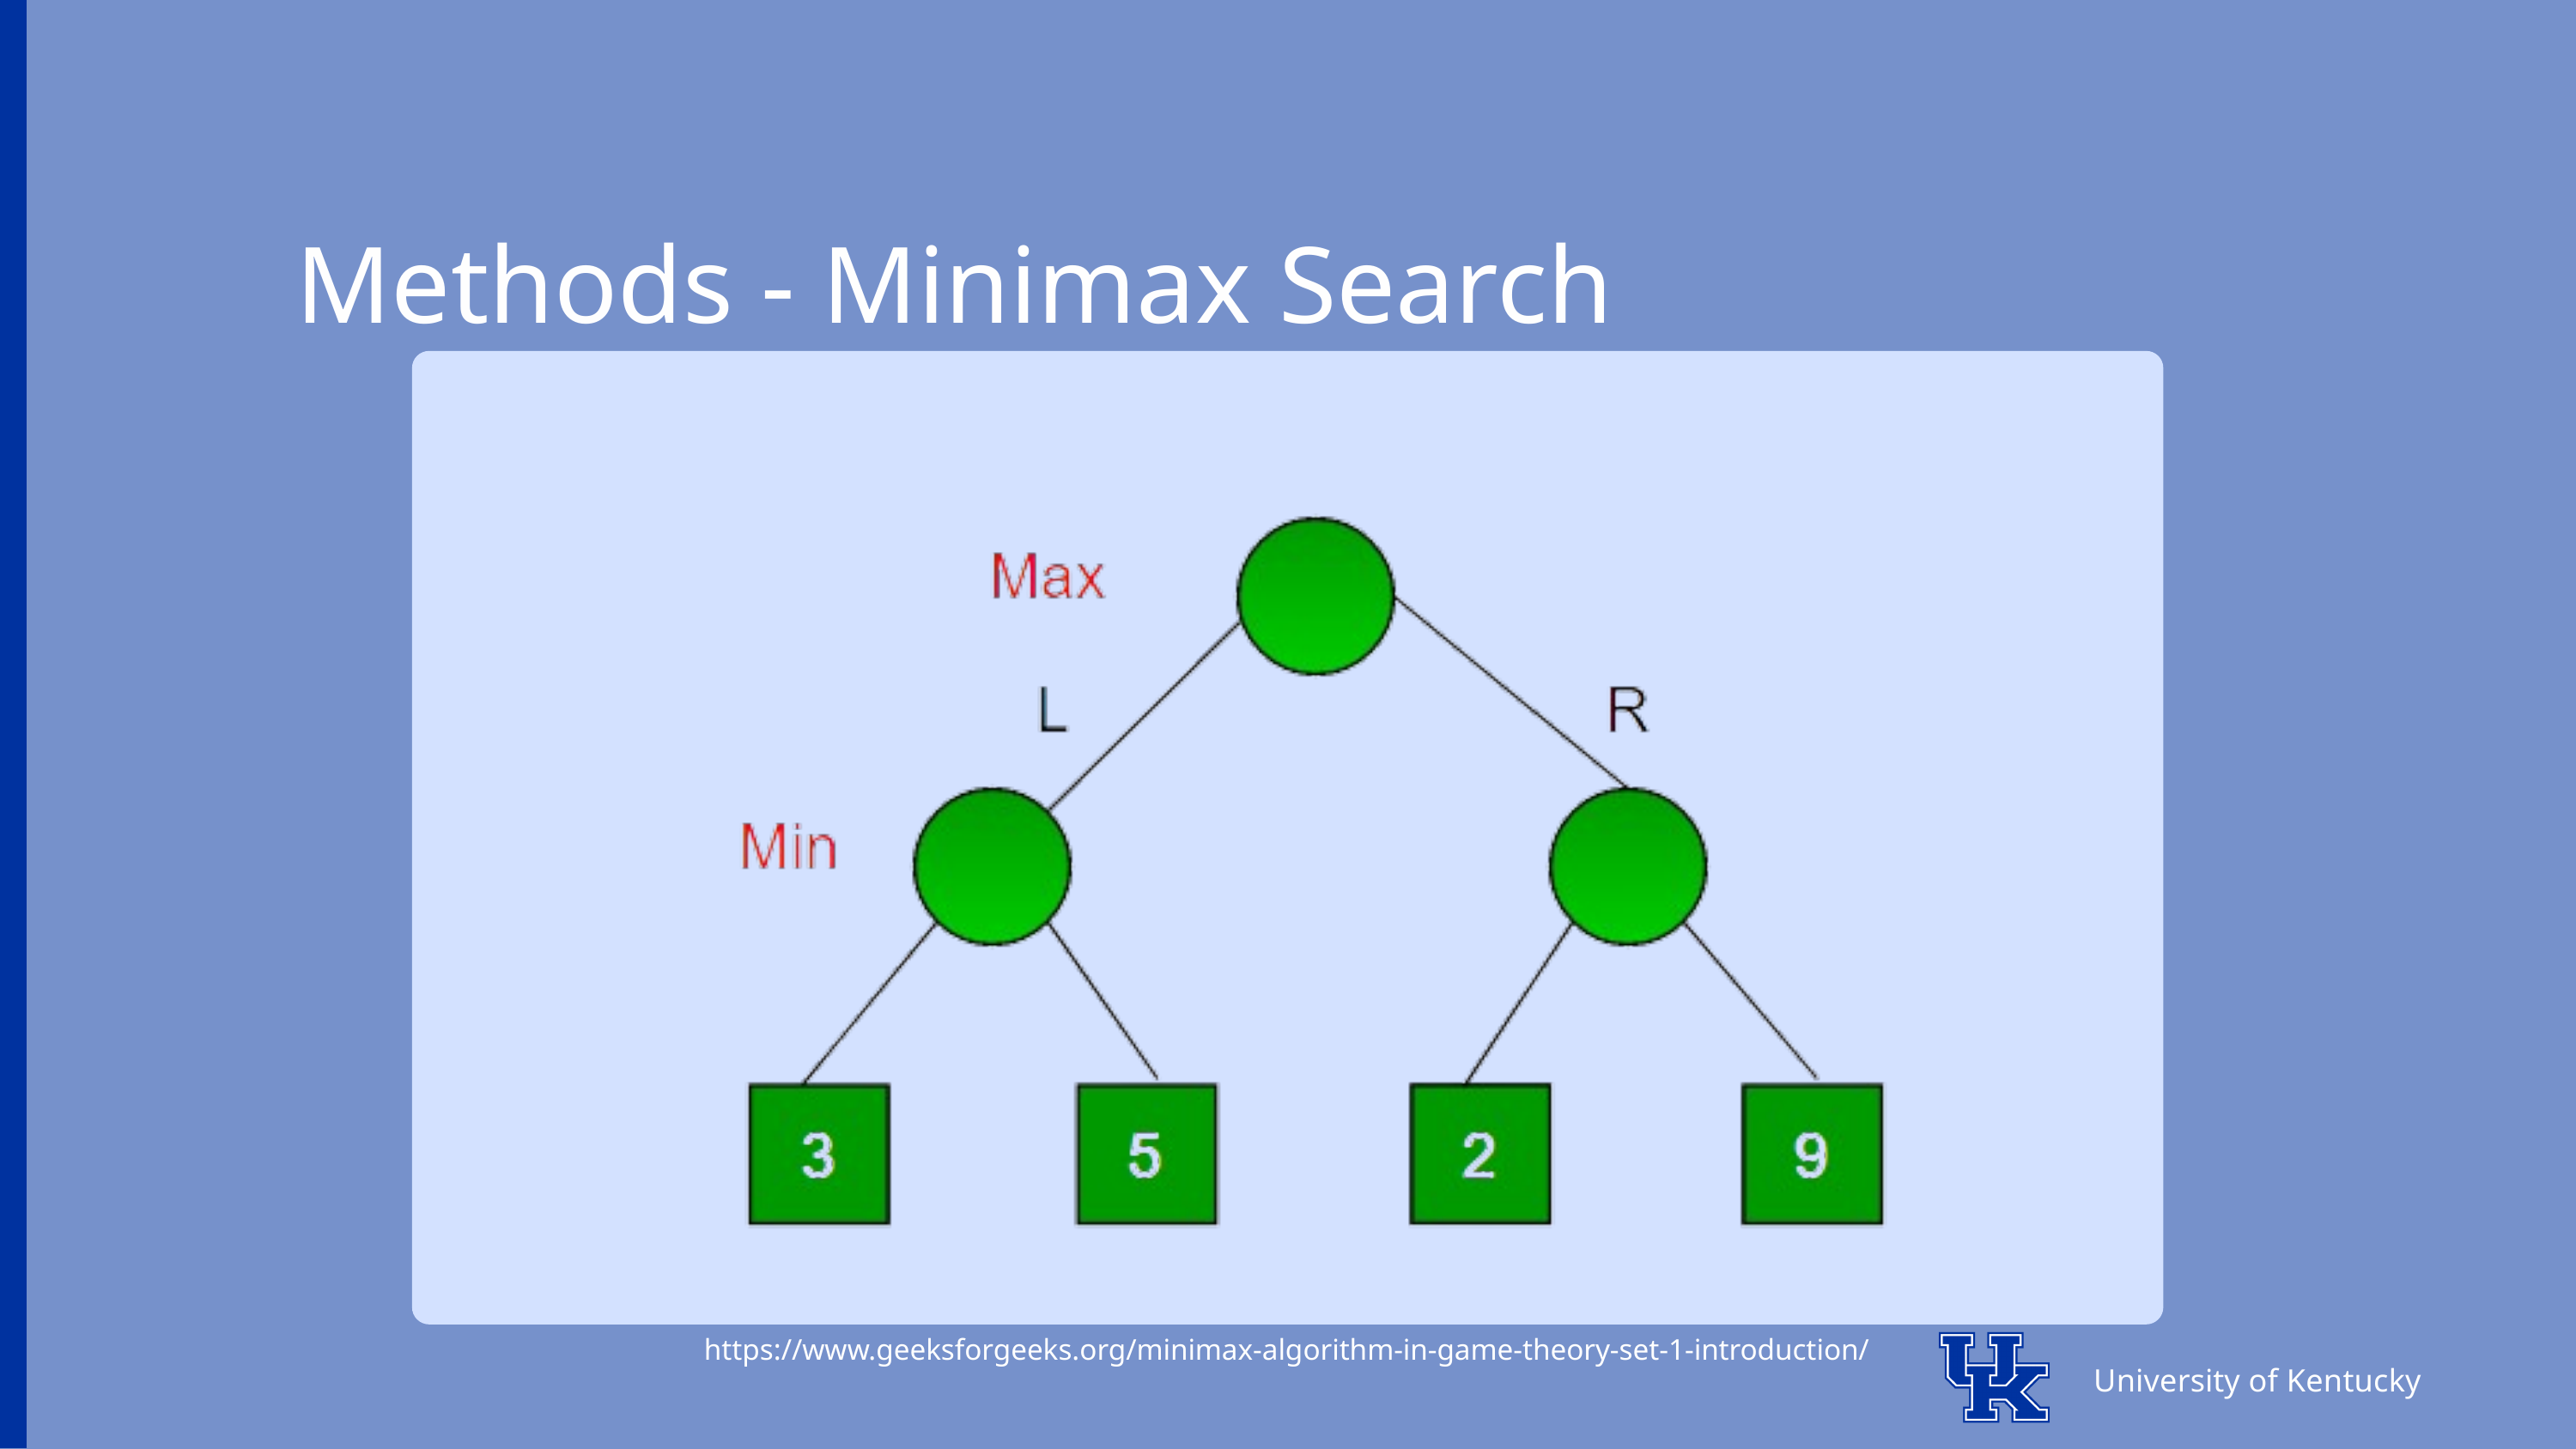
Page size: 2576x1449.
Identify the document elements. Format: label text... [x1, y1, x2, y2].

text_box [411, 350, 2164, 1325]
text_box https://www.geeksforgeeks.org/minimax-algorithm-in-game-theory-set-1-introduction/ [684, 1331, 1890, 1367]
text_box Methods - Minimax Search [295, 217, 2280, 345]
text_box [0, 0, 27, 1449]
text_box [1938, 1331, 2551, 1423]
